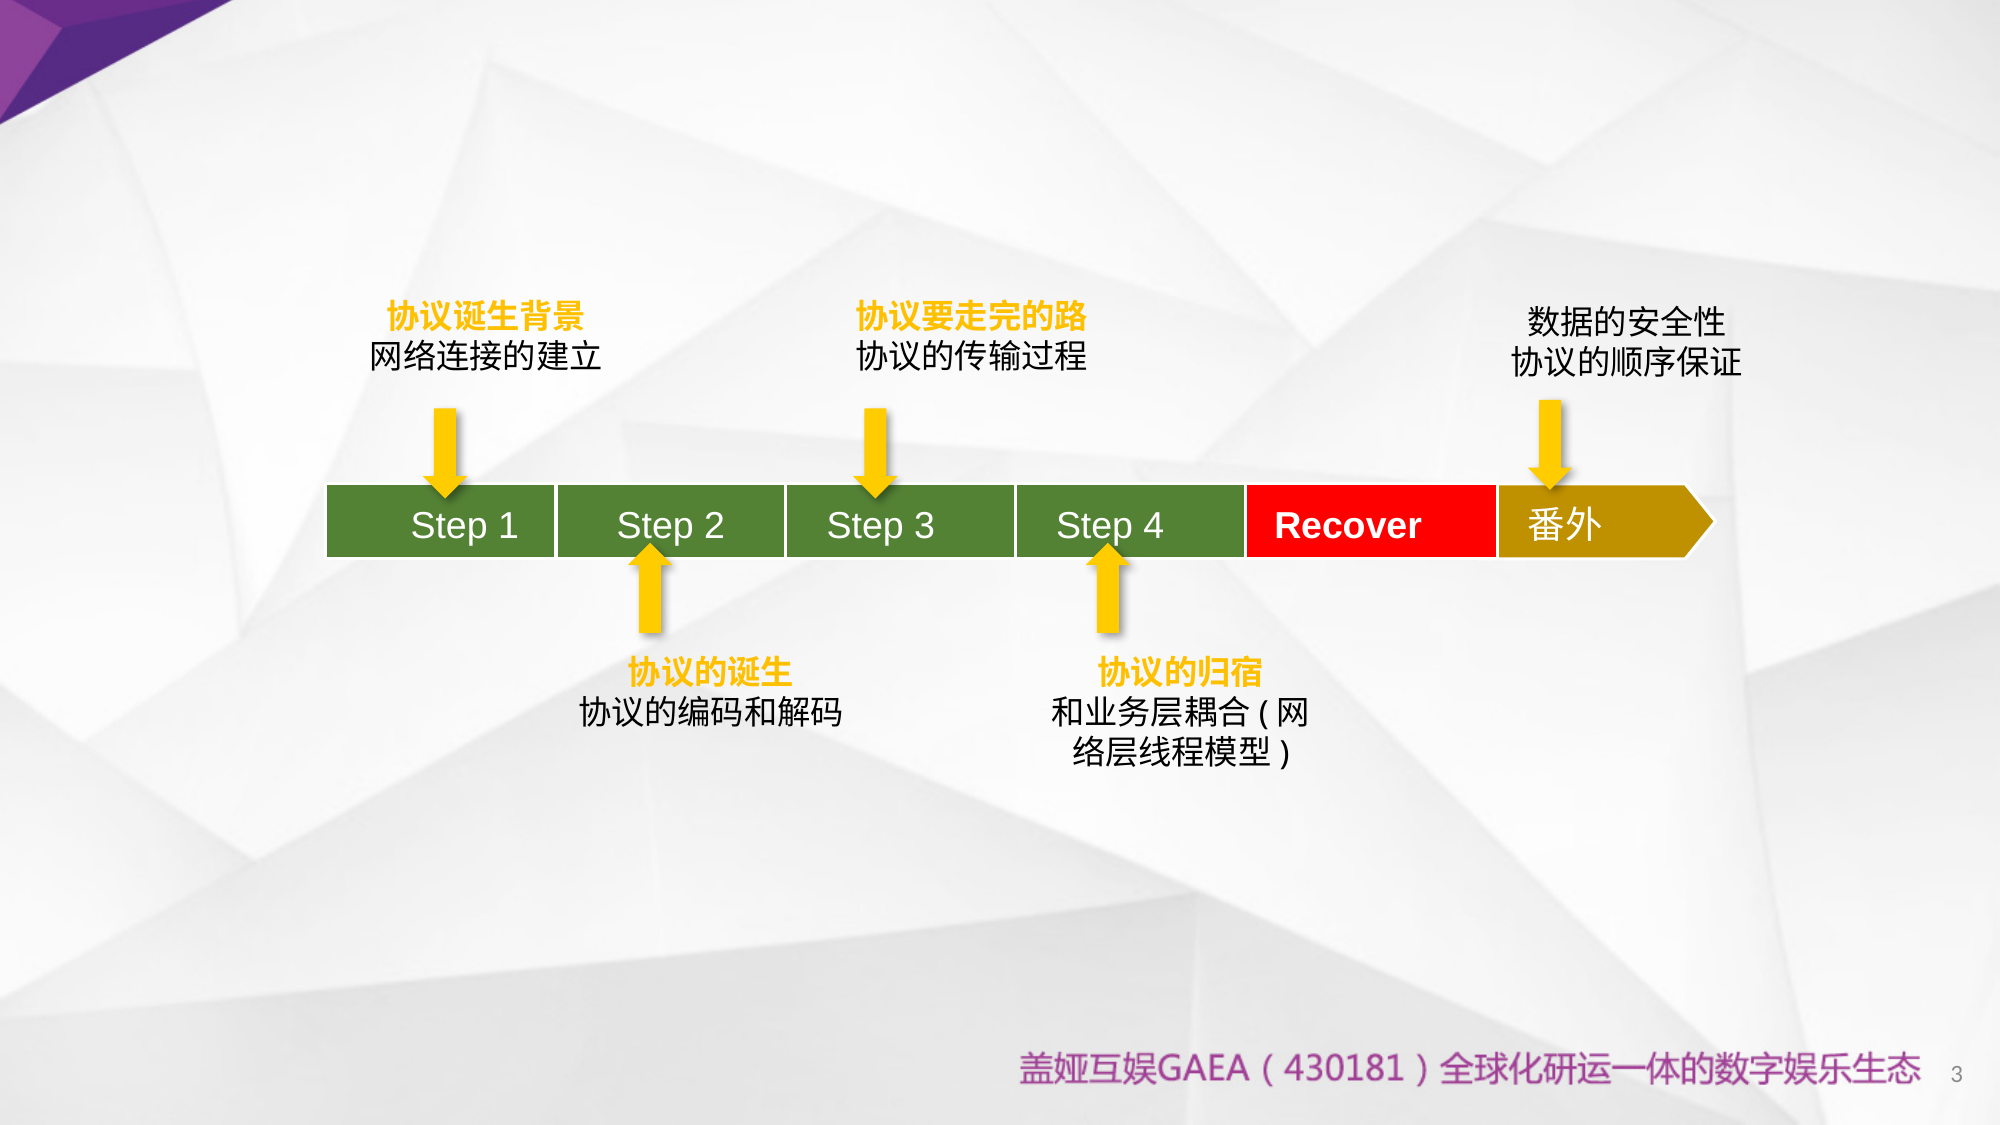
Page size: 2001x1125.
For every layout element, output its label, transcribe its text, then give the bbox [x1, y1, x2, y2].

text_box [1529, 400, 1571, 489]
text_box 番外 [1477, 499, 1627, 549]
text_box [629, 543, 671, 633]
text_box [325, 483, 555, 559]
text_box Step 2 [586, 499, 756, 548]
text_box [1015, 483, 1245, 559]
slide_number 3 [1528, 1042, 1979, 1103]
text_box [854, 409, 896, 498]
text_box [1498, 483, 1716, 559]
text_box [1245, 483, 1498, 559]
text_box Step 4 [1016, 499, 1204, 549]
text_box [424, 409, 466, 498]
text_box Step 1 [382, 499, 548, 548]
text_box 数据的安全性 协议的顺序保证 [1466, 294, 1788, 389]
text_box 协议的归宿 和业务层耦合(网络层线程模型) [1020, 644, 1341, 819]
text_box [555, 483, 785, 559]
text_box 协议诞生背景 网络连接的建立 [325, 287, 648, 383]
text_box 协议的诞生 协议的编码和解码 [555, 644, 867, 739]
text_box [1087, 543, 1129, 633]
text_box [785, 483, 1015, 559]
text_box Recover [1252, 499, 1445, 549]
picture [0, 0, 2000, 1125]
text_box 协议要走完的路 协议的传输过程 [768, 287, 1175, 383]
text_box Step 3 [789, 499, 972, 549]
